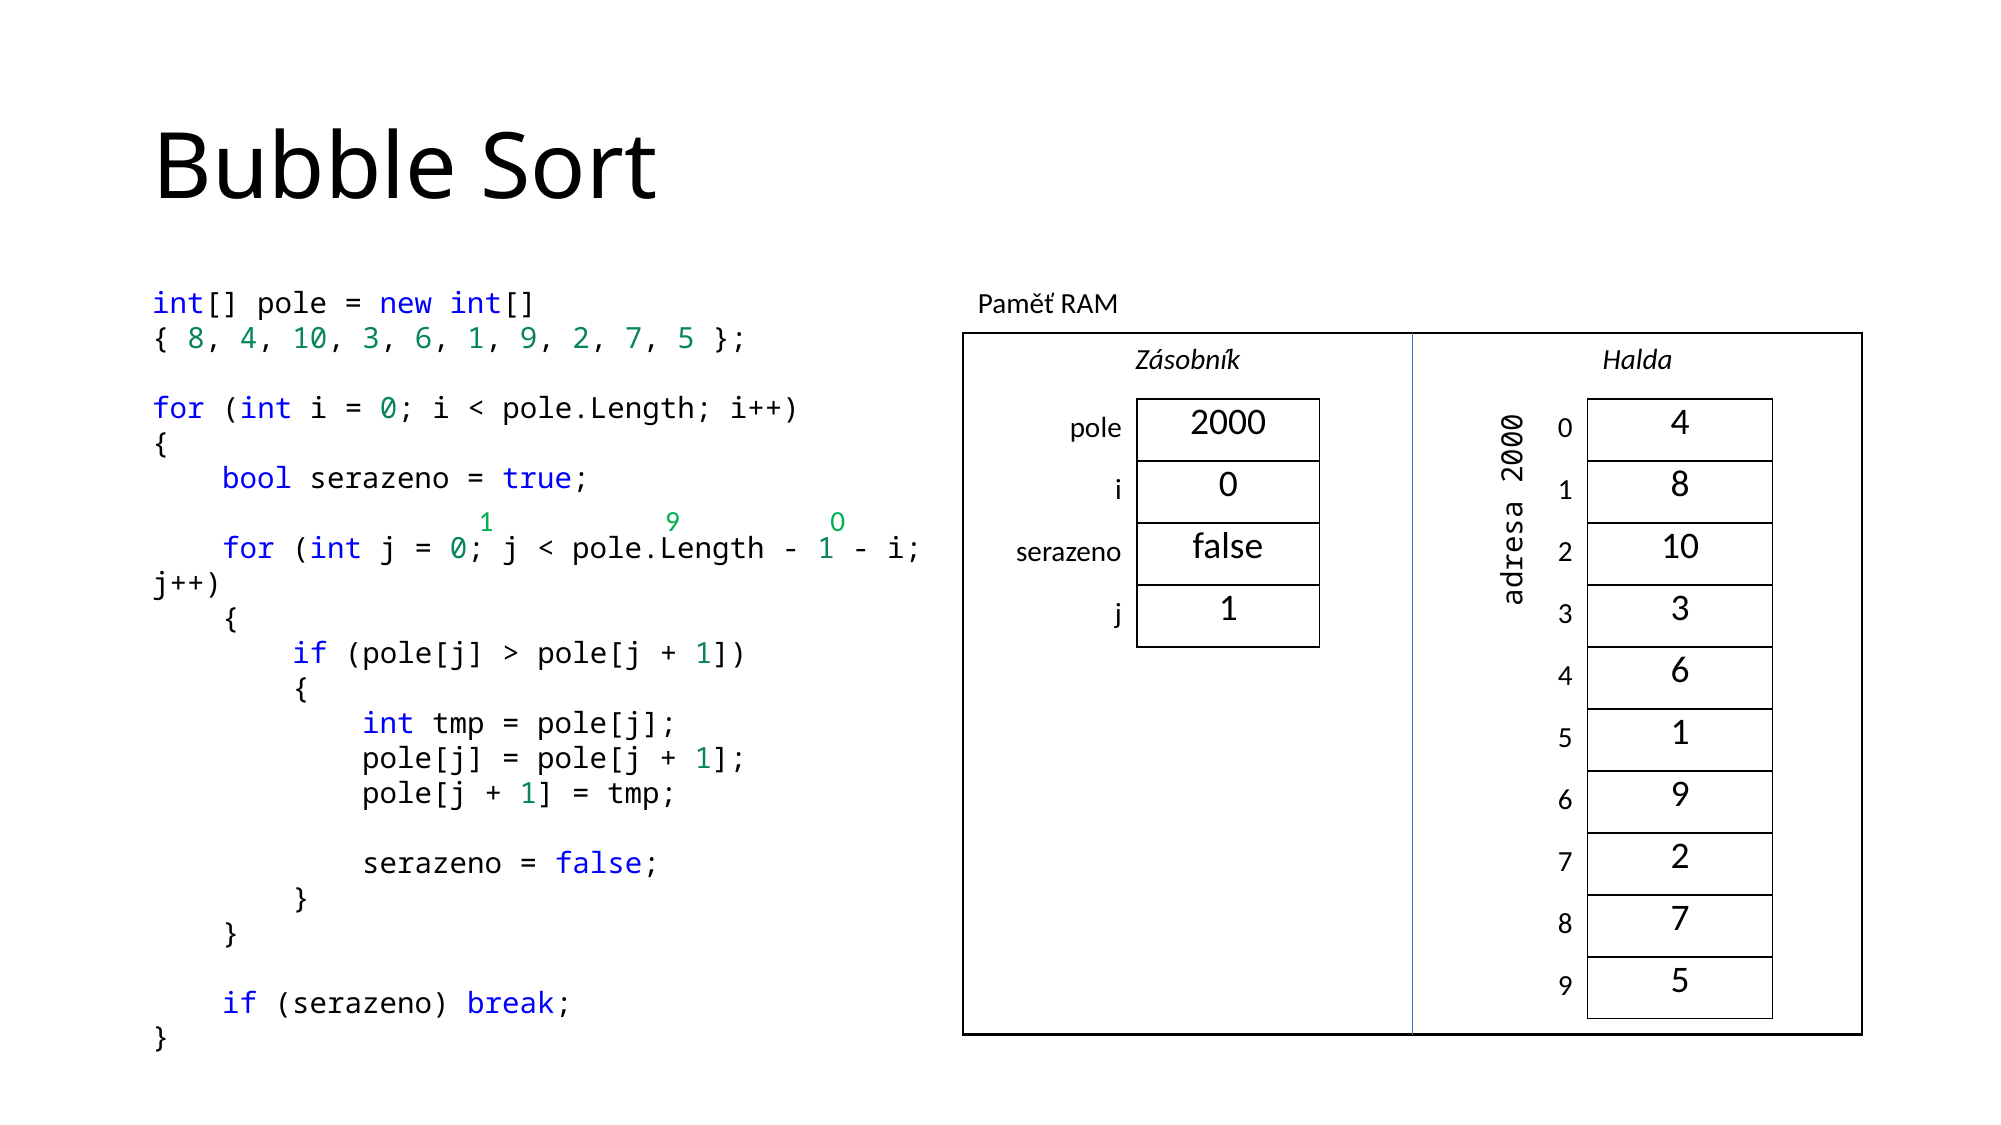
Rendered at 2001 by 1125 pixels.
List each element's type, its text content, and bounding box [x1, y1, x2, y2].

table_cell 7 [1588, 896, 1772, 956]
table_header pole [1000, 399, 1136, 461]
table_cell 6 [1540, 771, 1587, 833]
text_box 9 [650, 494, 705, 545]
table_cell 7 [1540, 833, 1587, 895]
table_header 0 [1540, 399, 1587, 461]
table_cell 9 [1588, 772, 1772, 832]
table_cell 1 [1540, 461, 1587, 523]
text_box Zásobník [964, 332, 1412, 383]
table_cell 8 [1588, 462, 1772, 522]
table_header 2000 [1138, 400, 1319, 460]
text_box 0 [815, 494, 871, 545]
table_cell 2 [1540, 523, 1587, 585]
table_header 4 [1588, 400, 1772, 460]
text_box 1 [463, 494, 519, 545]
table_cell i [1000, 461, 1136, 523]
table_cell 0 [1138, 462, 1319, 522]
text_box [964, 383, 1863, 1036]
text_box adresa 2000 [1485, 399, 1536, 789]
table_cell 5 [1588, 958, 1772, 1018]
table_cell 4 [1540, 647, 1587, 709]
table_cell 9 [1540, 957, 1587, 1019]
table_cell serazeno [1000, 523, 1136, 585]
table_cell 5 [1540, 709, 1587, 771]
text_box Paměť RAM [964, 277, 1863, 327]
table_cell 3 [1540, 585, 1587, 647]
table_cell 1 [1588, 710, 1772, 770]
table_cell 6 [1588, 648, 1772, 708]
table_cell 8 [1540, 895, 1587, 957]
table_cell j [1000, 585, 1136, 647]
table_cell 10 [1588, 524, 1772, 584]
text_box int[] pole = new int[] { 8, 4, 10, 3, 6, 1, 9, 2, 7, 5 }; for (int i = 0; i < pole.Length; i++) { bool serazeno = true; for (int j = 0; j < pole.Length - 1 - i; j++) { if (pole[j] > pole[j + 1]) { int tmp = pole[j]; pole[j] = pole[j + 1]; pole[j + 1] = tmp; serazeno = false; } } if (serazeno) break; } [137, 277, 964, 1062]
title Bubble Sort [137, 59, 1863, 277]
table_cell 1 [1138, 586, 1319, 646]
table_cell 2 [1588, 834, 1772, 894]
table_cell 3 [1588, 586, 1772, 646]
table_cell false [1138, 524, 1319, 584]
text_box Halda [1413, 332, 1863, 383]
